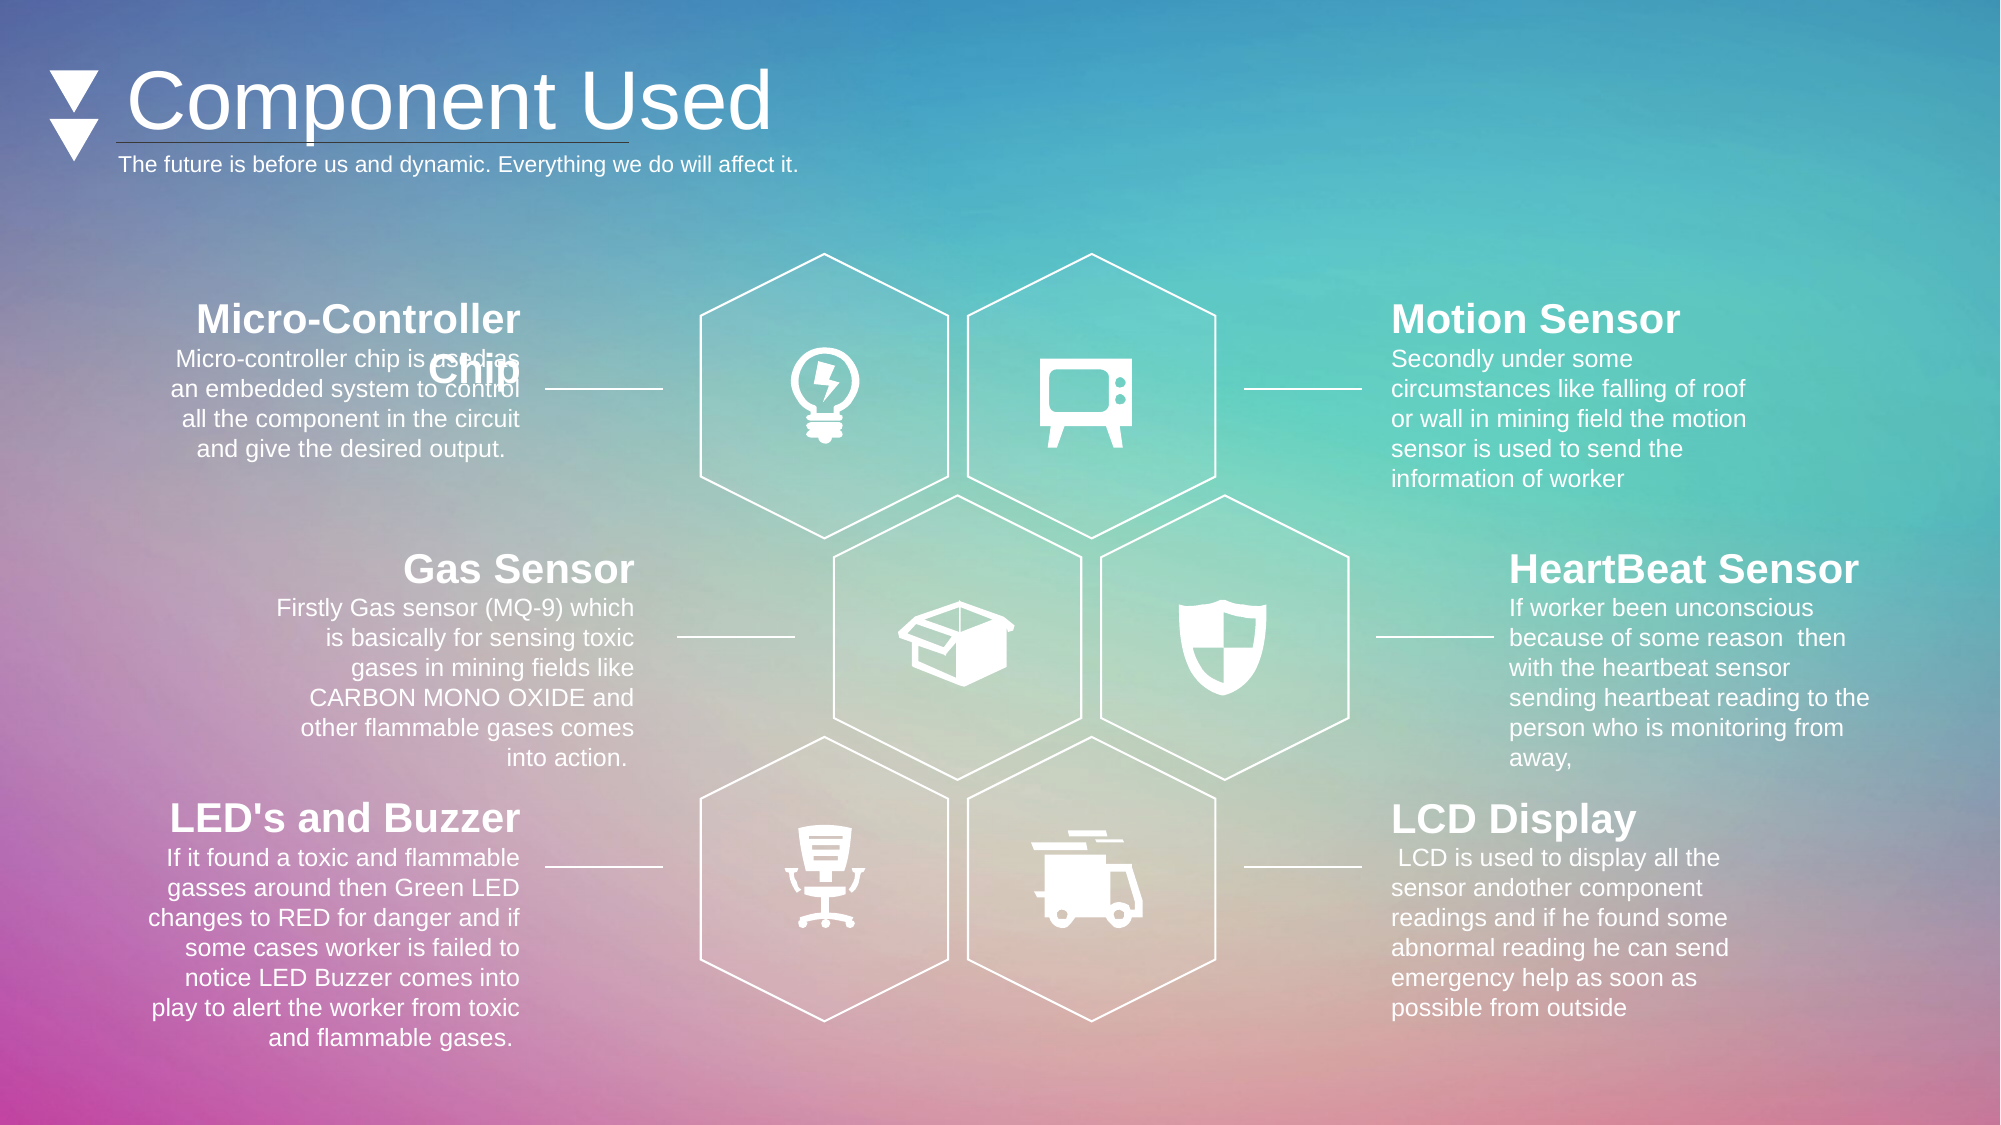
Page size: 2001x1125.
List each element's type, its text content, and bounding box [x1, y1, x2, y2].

picture [0, 0, 2001, 1125]
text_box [49, 70, 99, 162]
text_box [216, 534, 650, 782]
text_box Component Used [111, 38, 1001, 154]
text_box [102, 783, 536, 1061]
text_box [77, 284, 536, 472]
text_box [452, 253, 1604, 1022]
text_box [103, 142, 924, 186]
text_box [1376, 284, 1810, 502]
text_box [1376, 784, 1810, 1031]
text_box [1494, 534, 1928, 782]
